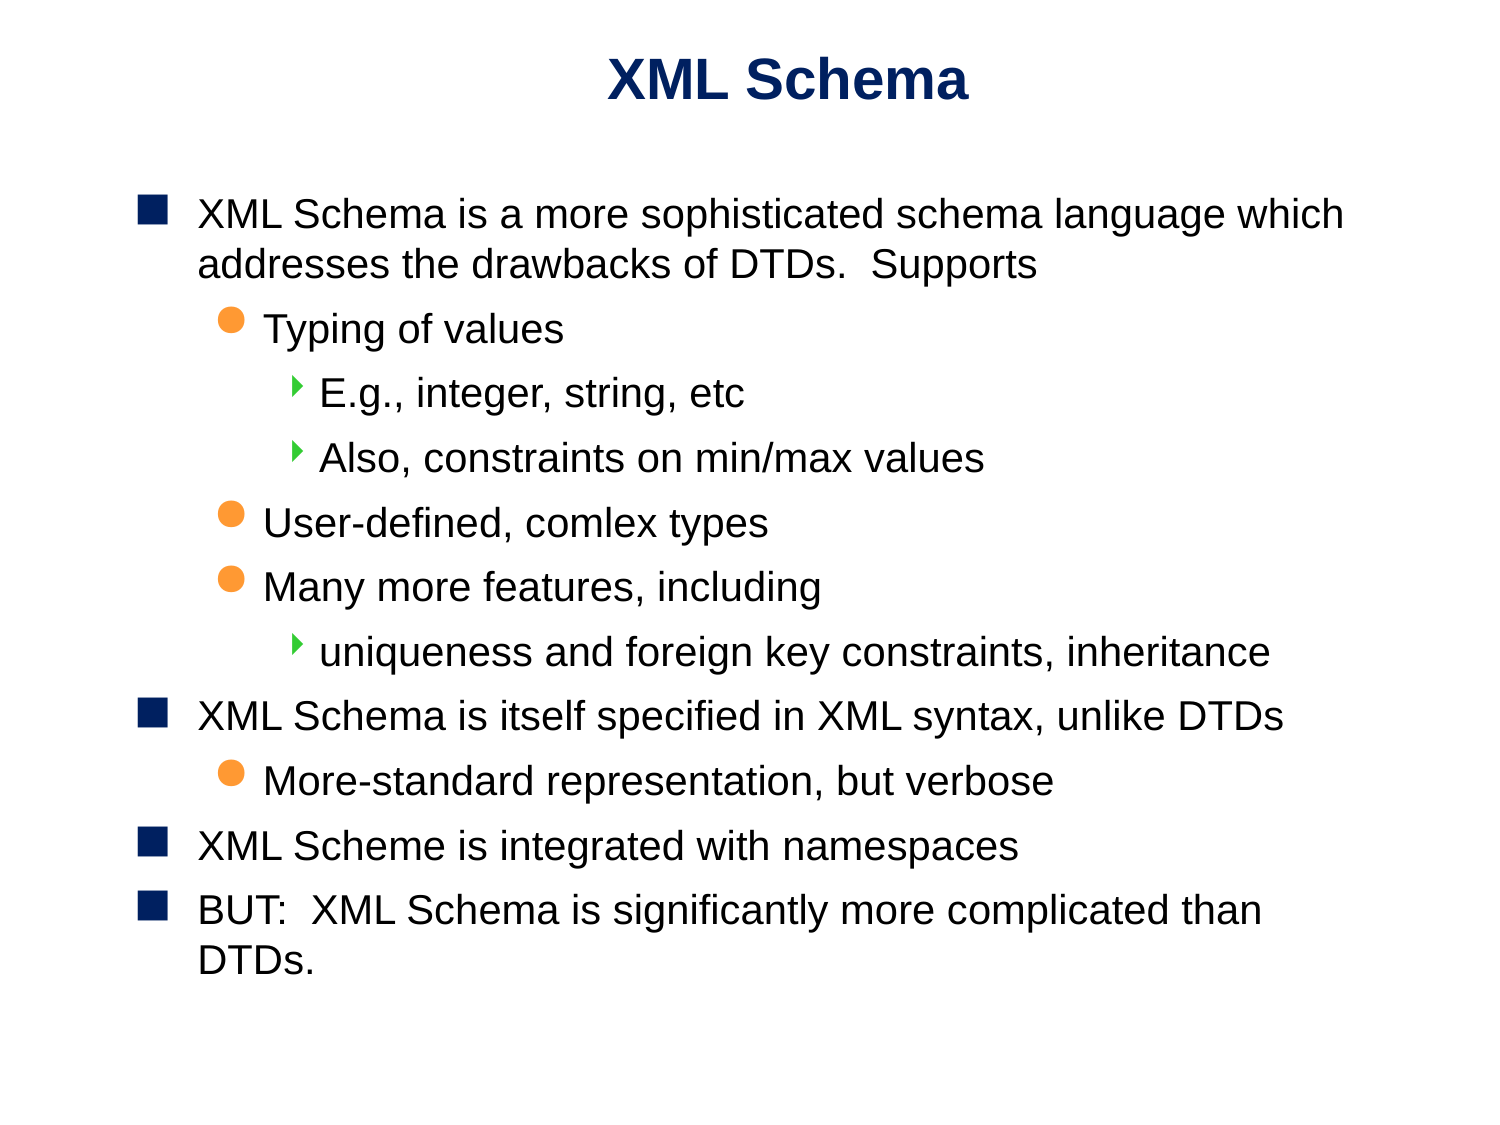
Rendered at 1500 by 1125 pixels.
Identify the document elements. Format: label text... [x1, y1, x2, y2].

list XML Schema is a more sophisticated schema language which addresses the drawbacks of DTDs. Supports Typing of values E.g., integer, string, etc Also, constraints on min/max values User-defined, comlex types Many more features, including uniqueness and foreign key constraints, inheritance XML Schema is itself specified in XML syntax, unlike DTDs More-standard representation, but verbose XML Scheme is integrated with namespaces BUT: XML Schema is significantly more complicated than DTDs. [126, 179, 1391, 984]
title XML Schema [125, 18, 1452, 120]
